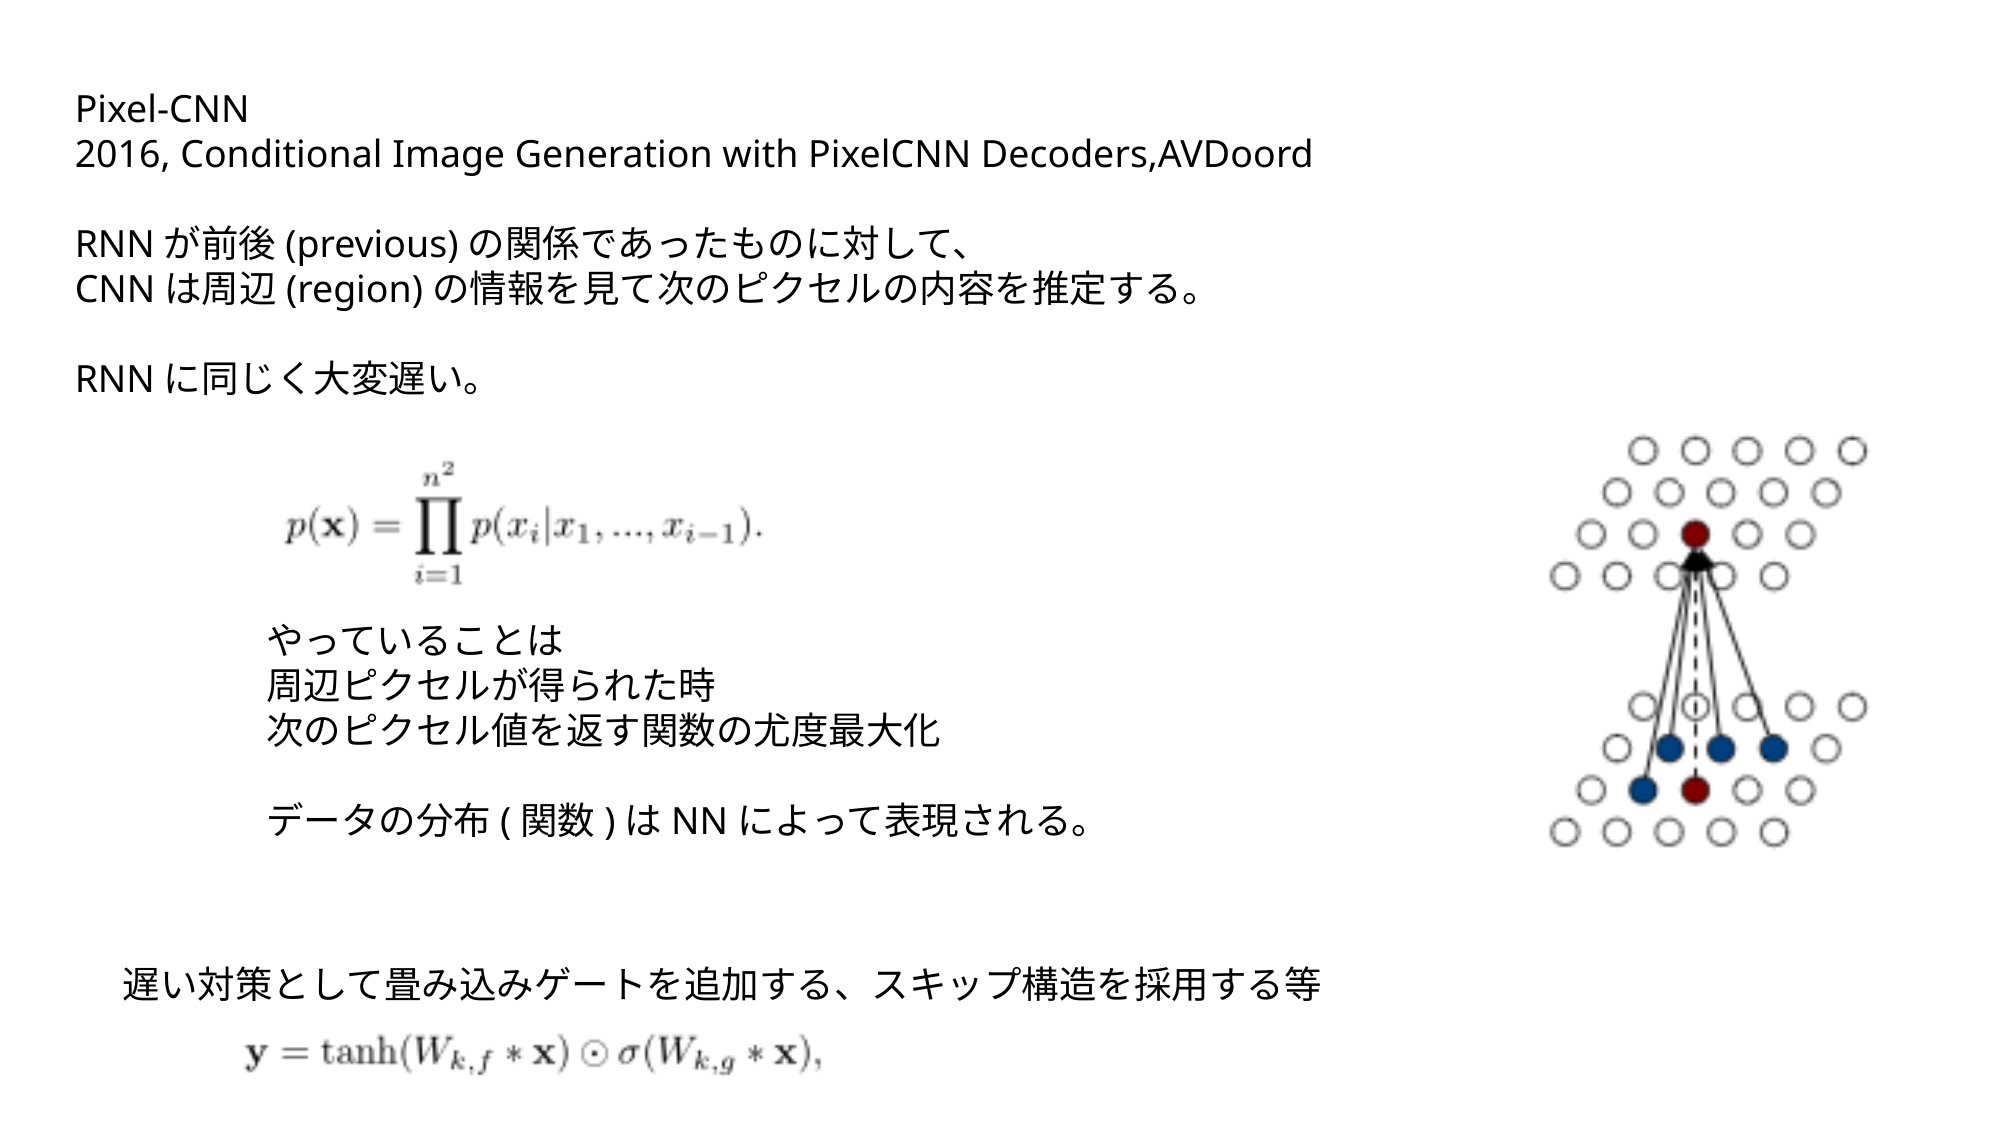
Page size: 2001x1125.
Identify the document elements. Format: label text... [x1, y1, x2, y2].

text_box やっていることは 周辺ピクセルが得られた時 次のピクセル値を返す関数の尤度最大化 データの分布(関数)はNNによって表現される。 [251, 609, 1368, 850]
picture [259, 446, 810, 610]
text_box Pixel-CNN 2016, Conditional Image Generation with PixelCNN Decoders,AVDoord RNNが前後(previous)の関係であったものに対して、 CNNは周辺(region)の情報を見て次のピクセルの内容を推定する。 RNNに同じく大変遅い。 [60, 77, 1488, 408]
picture [208, 1003, 861, 1097]
picture [1532, 413, 1874, 882]
text_box 遅い対策として畳み込みゲートを追加する、スキップ構造を採用する等 [107, 953, 1488, 1014]
